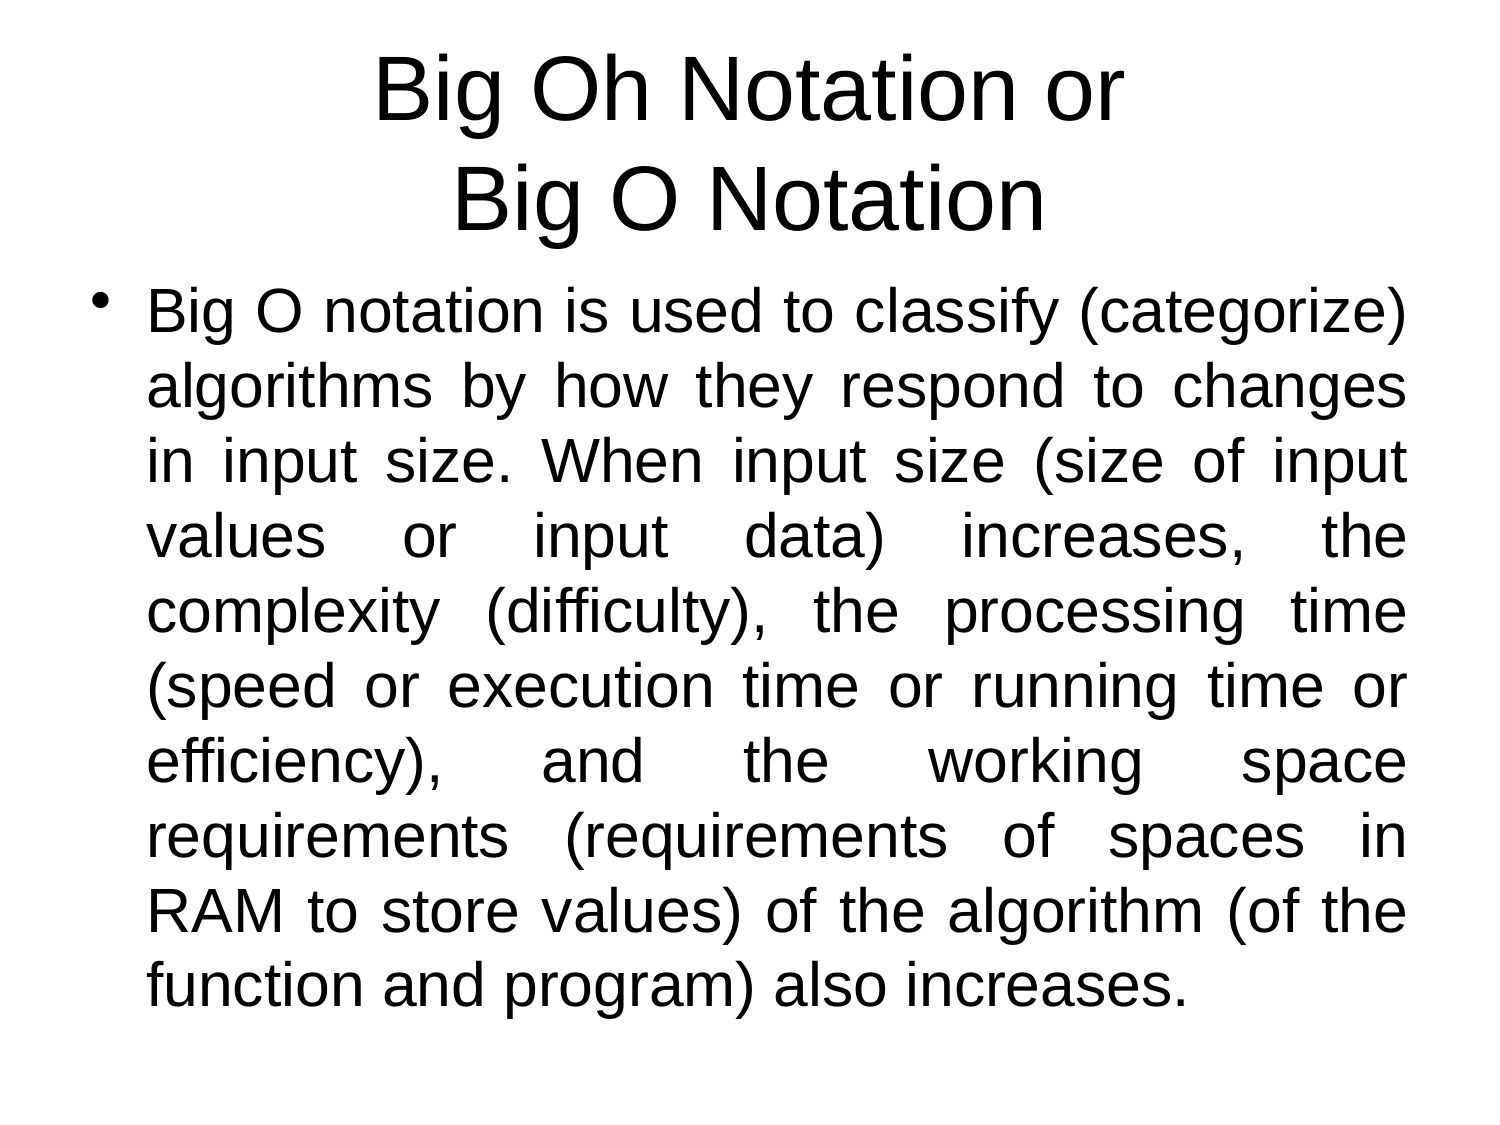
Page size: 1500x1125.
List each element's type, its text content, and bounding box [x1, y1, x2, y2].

list Big O notation is used to classify (categorize) algorithms by how they respond to changes in input size. When input size (size of input values or input data) increases, the complexity (difficulty), the processing time (speed or execution time or running time or efficiency), and the working space requirements (requirements of spaces in RAM to store values) of the algorithm (of the function and program) also increases. [75, 262, 1425, 1005]
title Big Oh Notation or Big O Notation [75, 45, 1425, 233]
